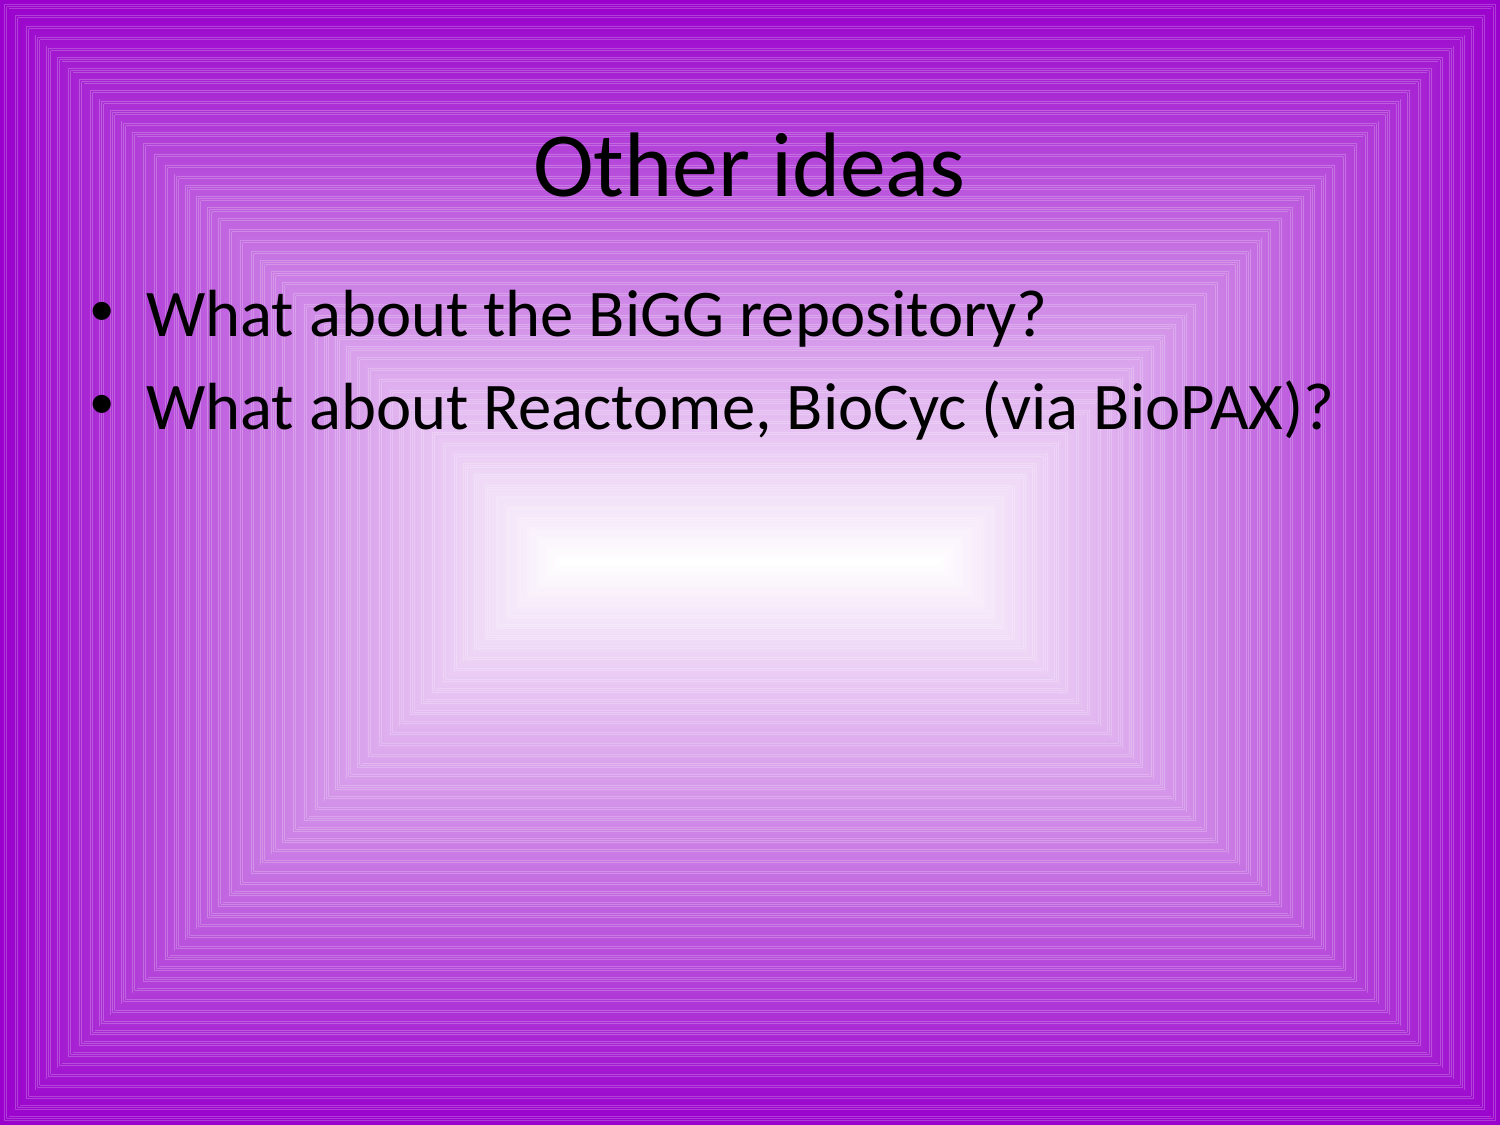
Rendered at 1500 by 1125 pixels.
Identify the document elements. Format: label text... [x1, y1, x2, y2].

list What about the BiGG repository? What about Reactome, BioCyc (via BioPAX)? [75, 262, 1425, 1005]
title Other ideas [75, 87, 1425, 233]
